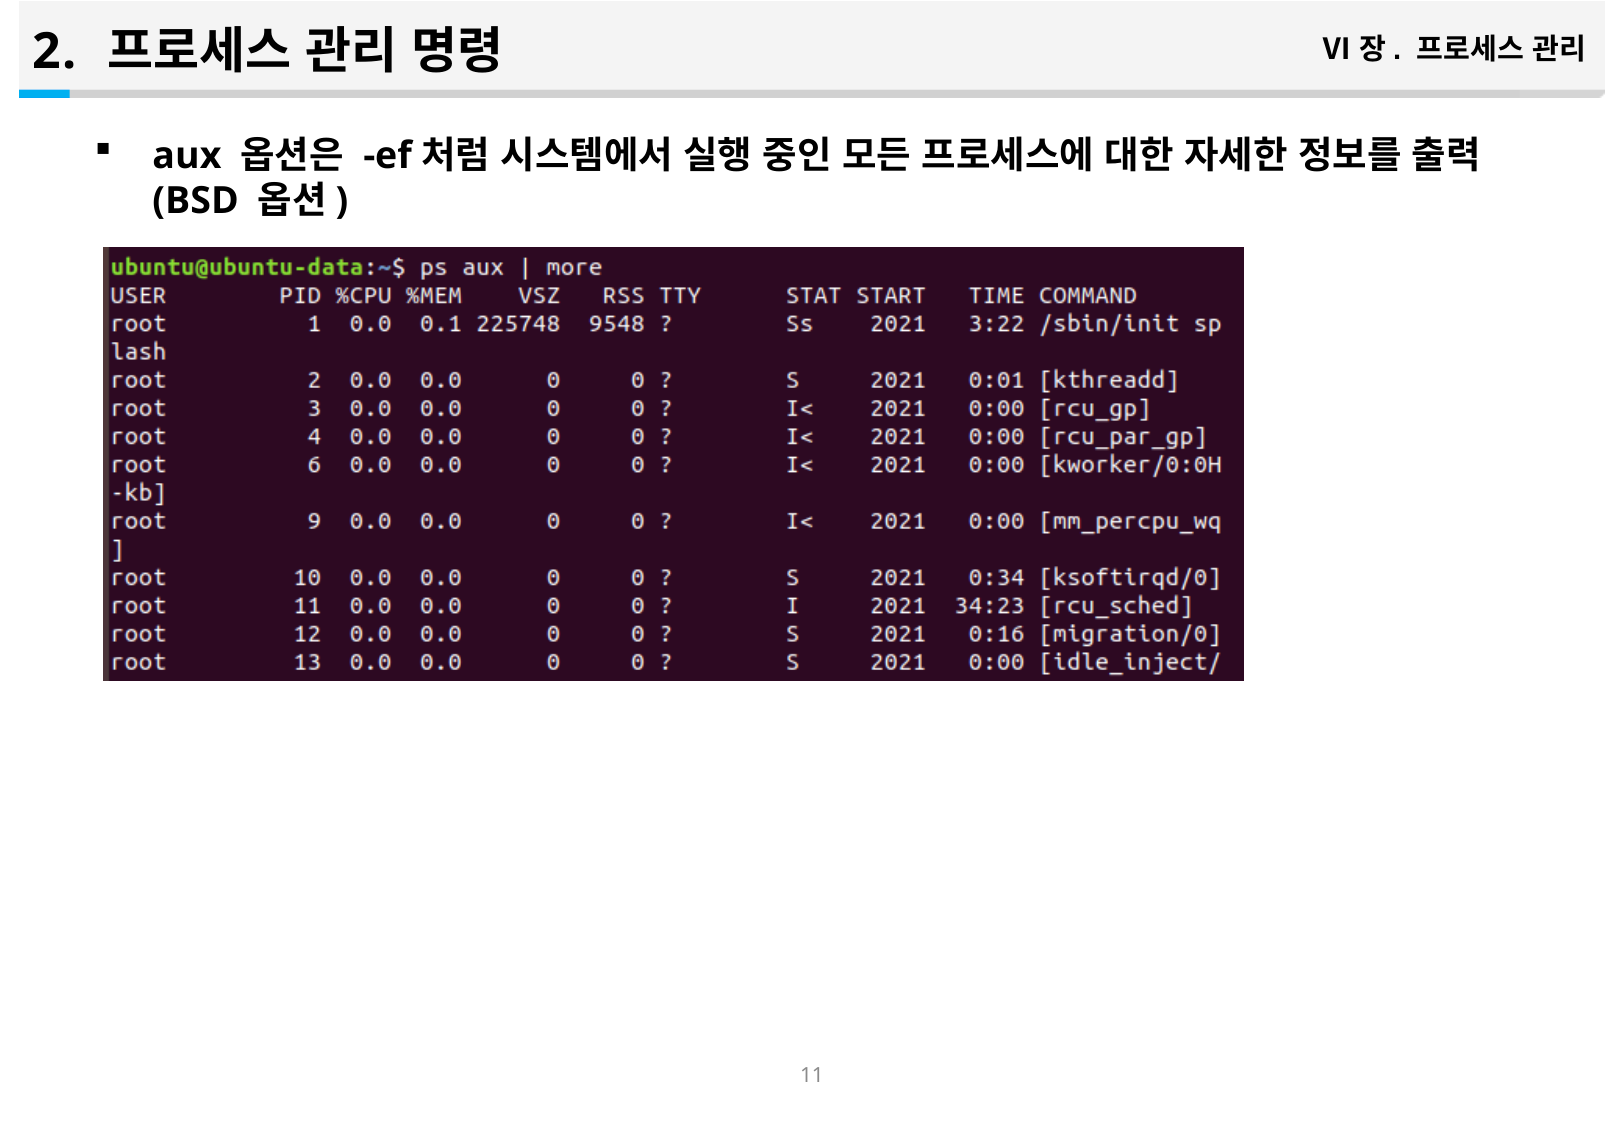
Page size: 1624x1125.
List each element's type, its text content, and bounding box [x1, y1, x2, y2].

slide_number 10 [622, 1045, 1002, 1106]
text_box Ⅵ장. 프로세스 관리 [1307, 22, 1602, 73]
text_box aux 옵션은 -ef처럼 시스템에서 실행 중인 모든 프로세스에 대한 자세한 정보를 출력 (BSD 옵션) [20, 123, 1602, 229]
list 프로세스 관리 명령 [17, 11, 1167, 85]
picture [102, 247, 1245, 681]
picture [19, 1, 1605, 98]
